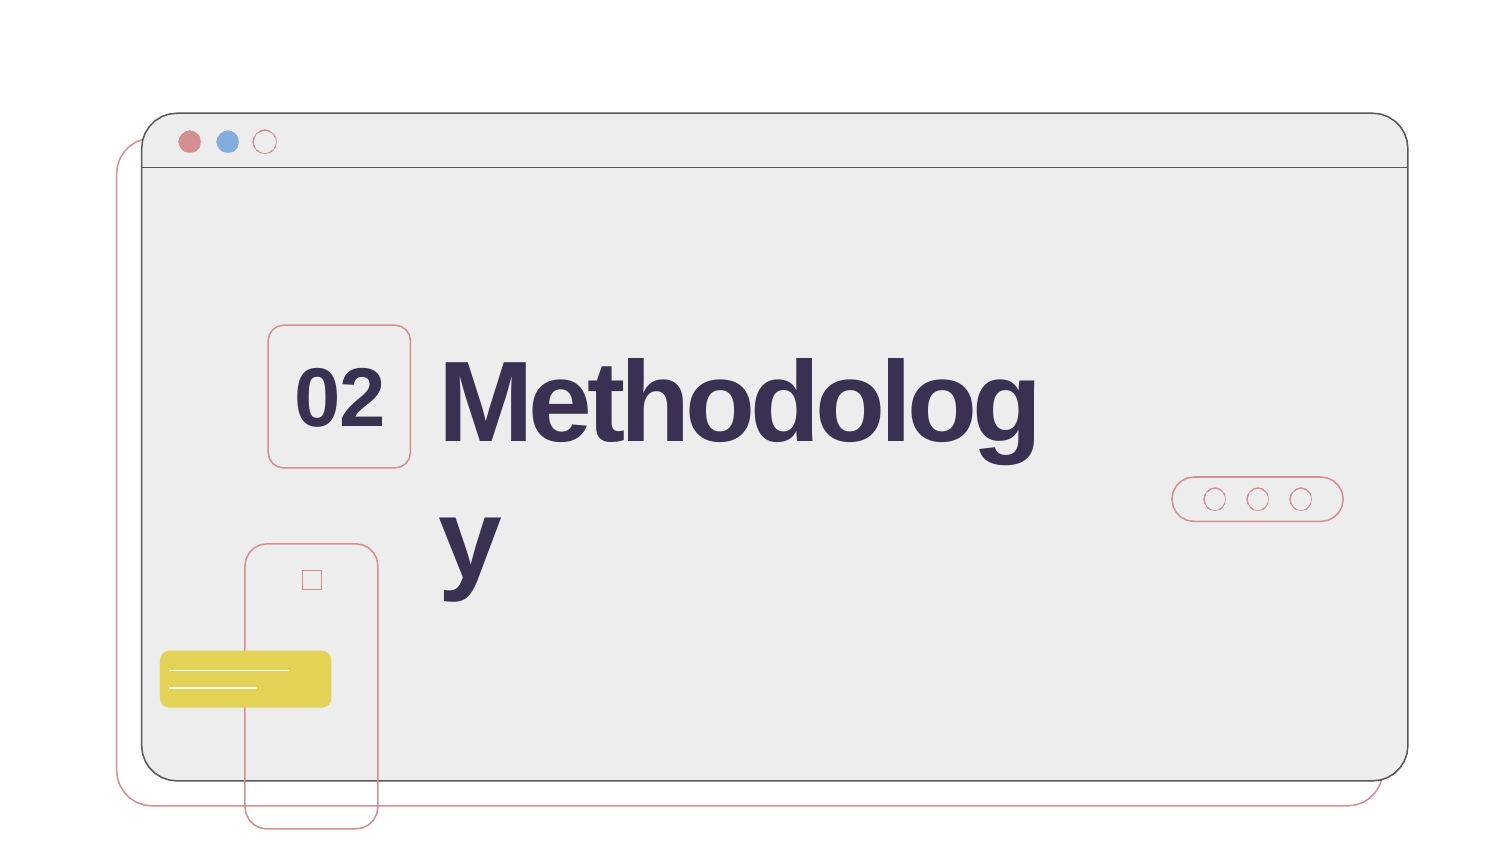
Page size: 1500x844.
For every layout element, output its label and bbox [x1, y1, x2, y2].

text_box [159, 475, 1345, 830]
text_box [115, 112, 1410, 807]
